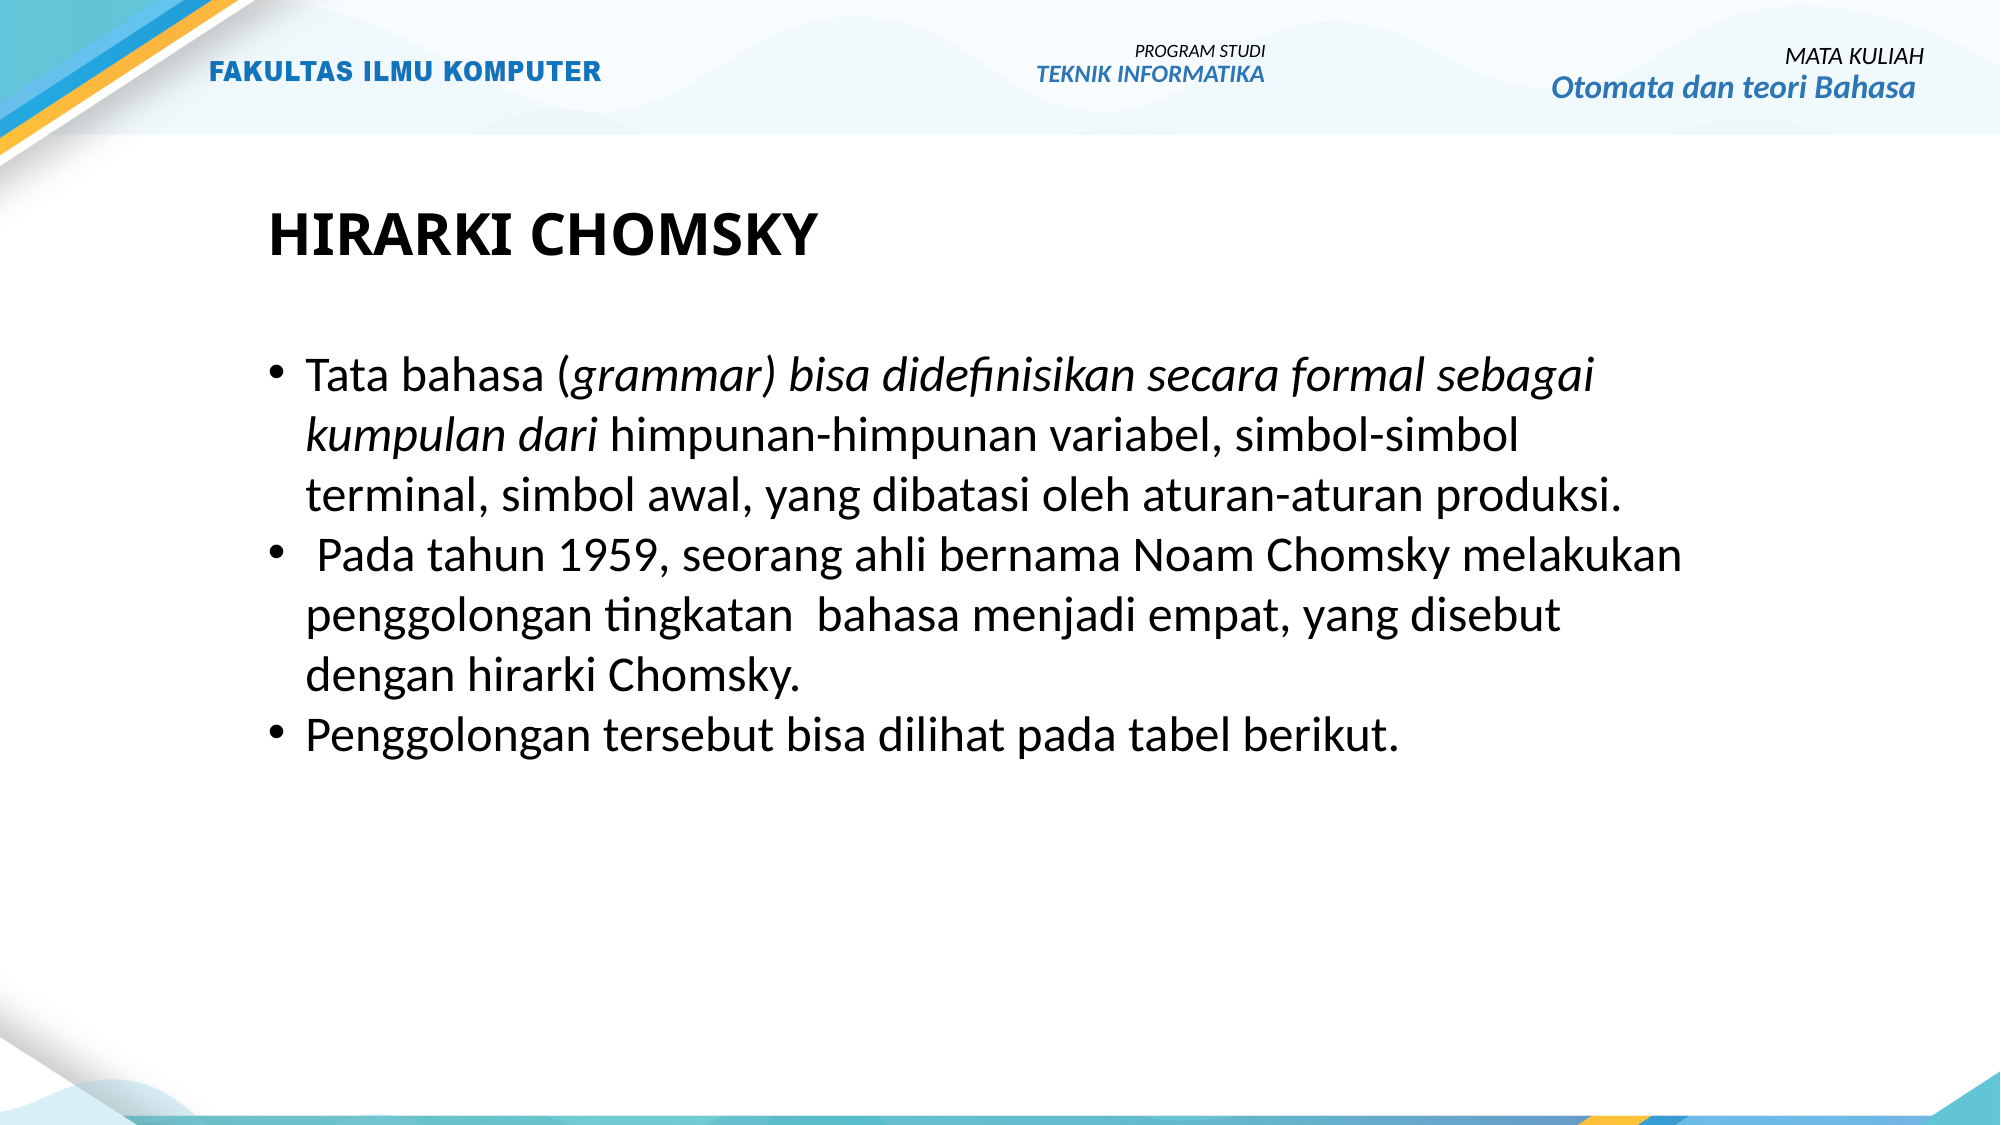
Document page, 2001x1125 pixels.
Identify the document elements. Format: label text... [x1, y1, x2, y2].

text_box MATA KULIAH Otomata dan teori Bahasa [1374, 35, 1940, 147]
title HIRARKI CHOMSKY [252, 170, 1852, 303]
picture [0, 0, 2000, 1125]
list Tata bahasa (grammar) bisa didefinisikan secara formal sebagai kumpulan dari himpunan-himpunan variabel, simbol-simbol terminal, simbol awal, yang dibatasi oleh aturan-aturan produksi. Pada tahun 1959, seorang ahli bernama Noam Chomsky melakukan penggolongan tingkatan bahasa menjadi empat, yang disebut dengan hirarki Chomsky. Penggolongan tersebut bisa dilihat pada tabel berikut. [252, 333, 1703, 917]
text_box PROGRAM STUDI TEKNIK INFORMATIKA [904, 33, 1281, 118]
